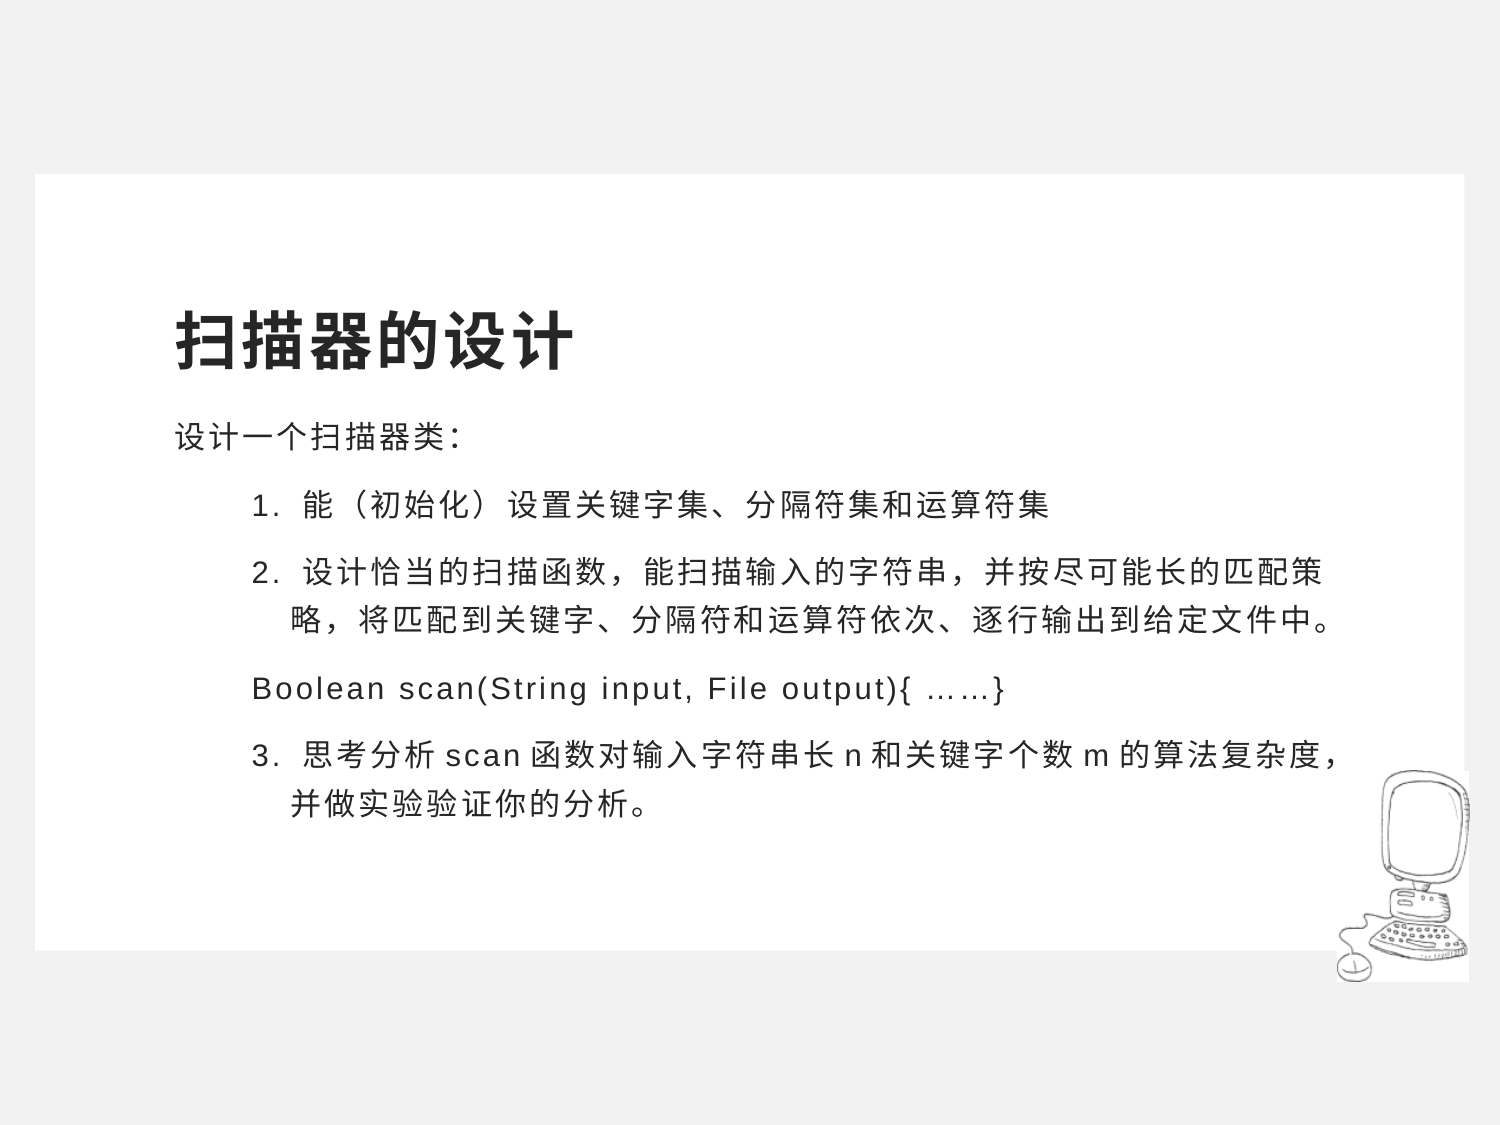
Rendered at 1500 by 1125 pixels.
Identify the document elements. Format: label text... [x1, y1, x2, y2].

picture [1337, 770, 1470, 982]
title 扫描器的设计 [157, 294, 1342, 384]
list 设计一个扫描器类： 1. 能（初始化）设置关键字集、分隔符集和运算符集 2. 设计恰当的扫描函数，能扫描输入的字符串，并按尽可能长的匹配策略，将匹配到关键字、分隔符和运算符依次、逐行输出到给定文件中。 Boolean scan(String input, File output){ ……} 3. 思考分析scan函数对输入字符串长n和关键字个数m的算法复杂度，并做实验验证你的分析。 [157, 406, 1342, 831]
